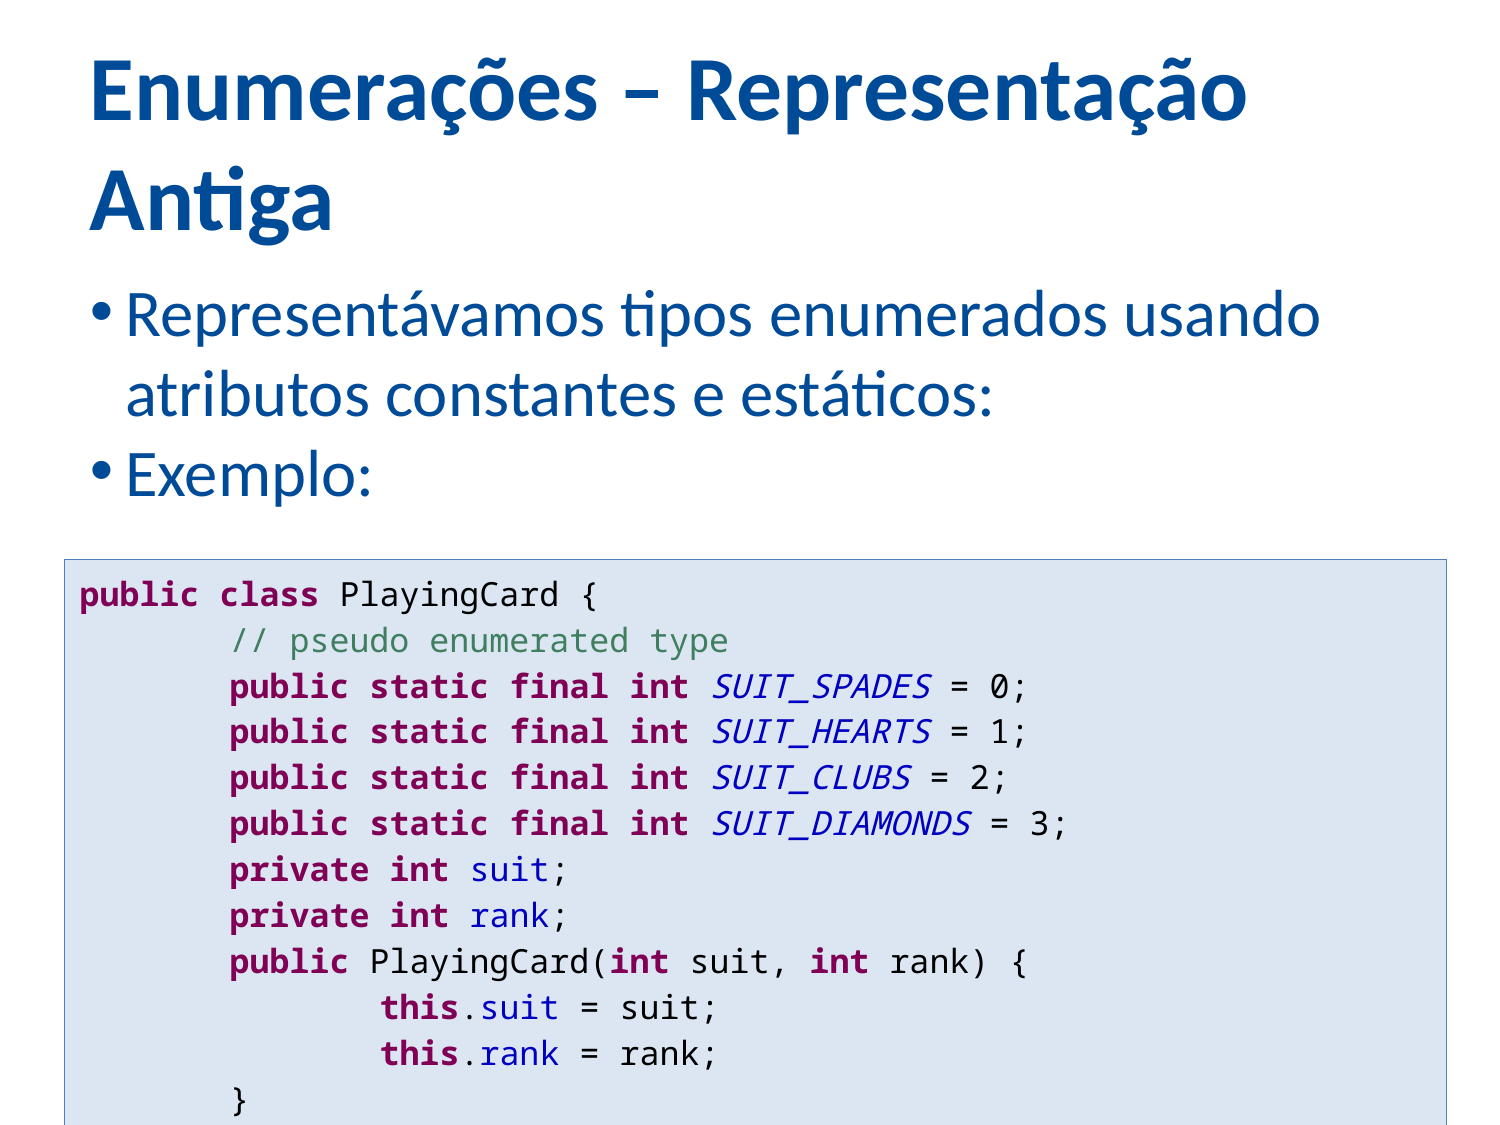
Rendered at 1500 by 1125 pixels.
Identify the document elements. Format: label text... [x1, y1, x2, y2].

text_box Enumerações – Representação Antiga [75, 45, 1425, 233]
text_box Representávamos tipos enumerados usando atributos constantes e estáticos: Exemplo: [75, 262, 1425, 559]
text_box public class PlayingCard { // pseudo enumerated type public static final int SUIT_SPADES = 0; public static final int SUIT_HEARTS = 1; public static final int SUIT_CLUBS = 2; public static final int SUIT_DIAMONDS = 3; private int suit; private int rank; public PlayingCard(int suit, int rank) { this.suit = suit; this.rank = rank; } [64, 559, 1447, 1125]
